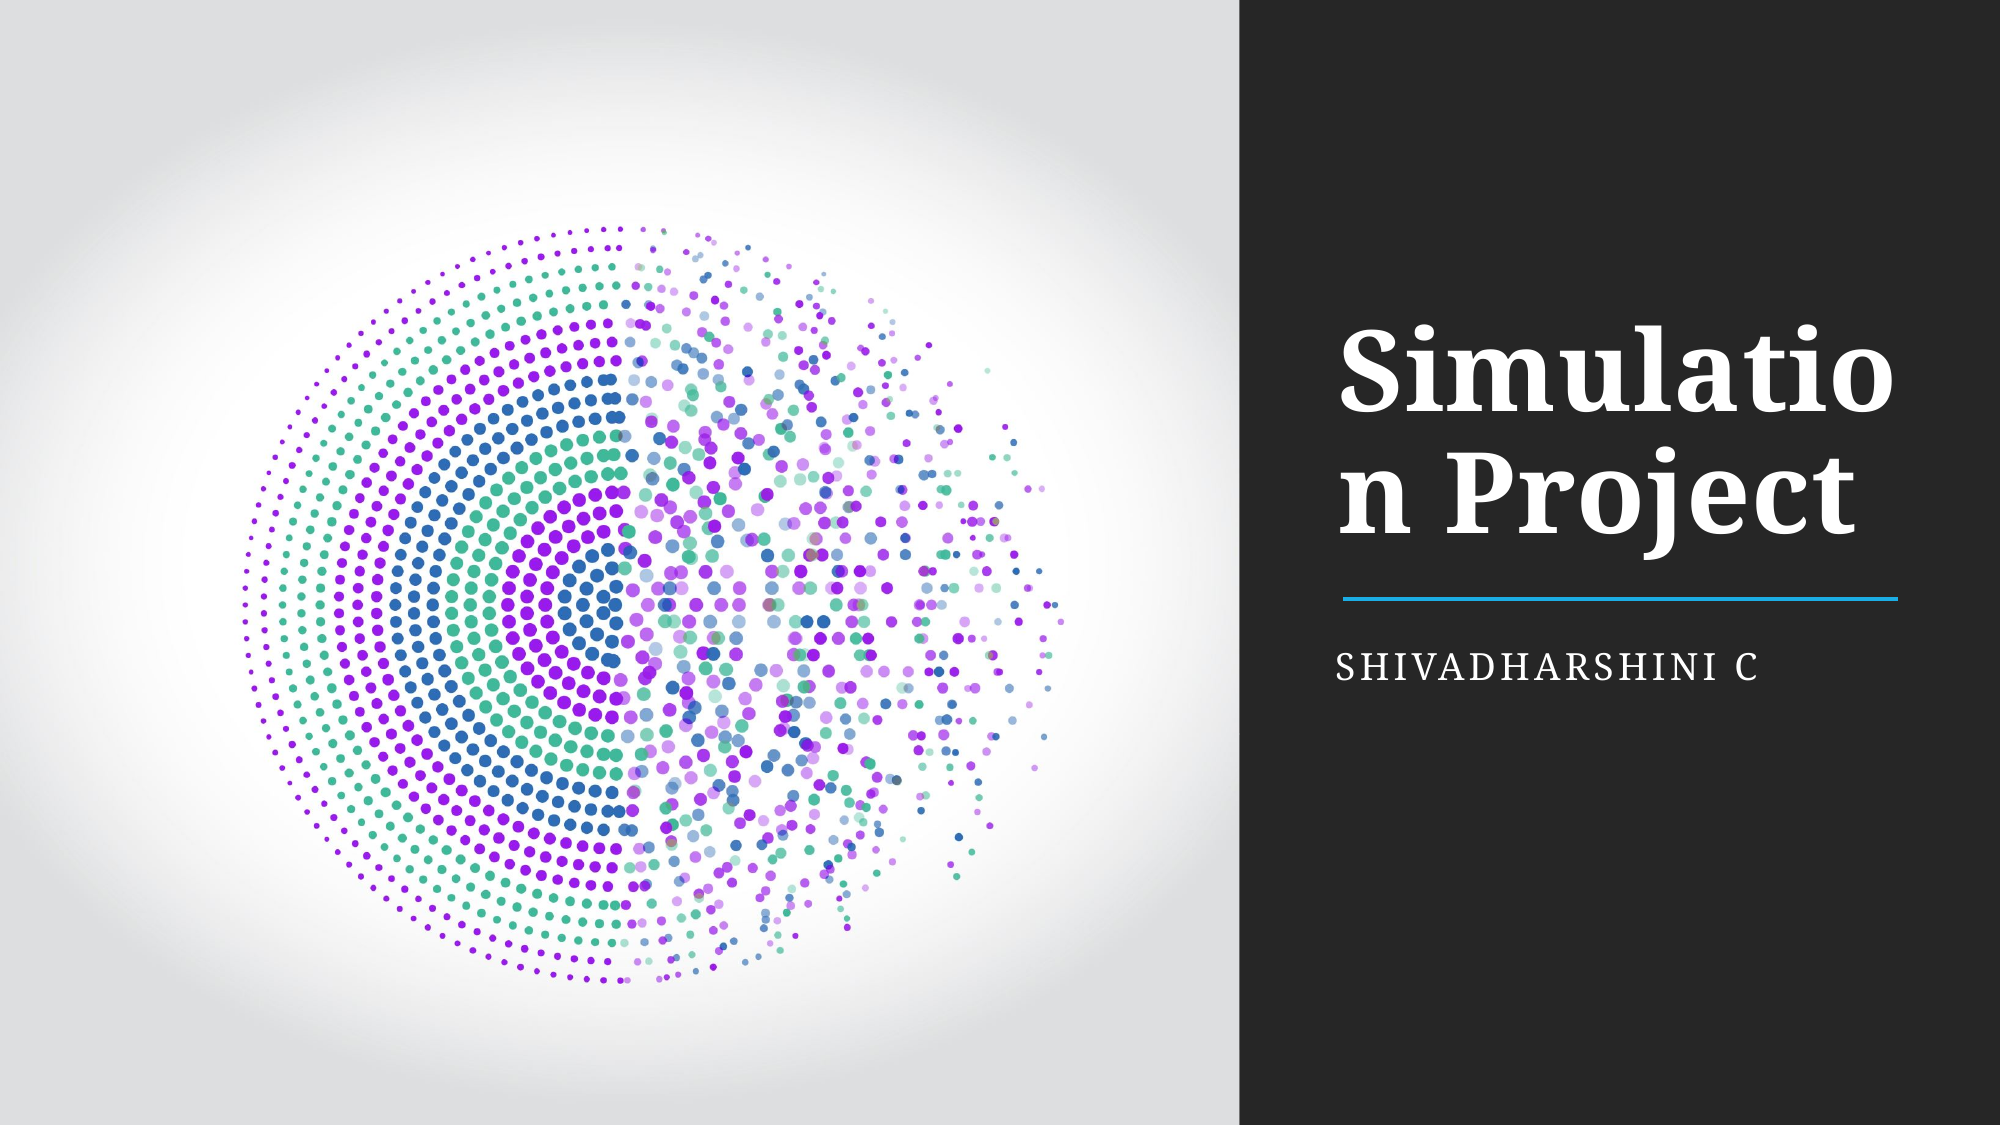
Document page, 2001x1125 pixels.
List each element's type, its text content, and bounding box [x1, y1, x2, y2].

subtitle Shivadharshini C [1320, 625, 1921, 888]
picture [0, 0, 1241, 1125]
title Simulation Project [1320, 104, 1921, 573]
text_box [1245, 0, 2000, 1125]
